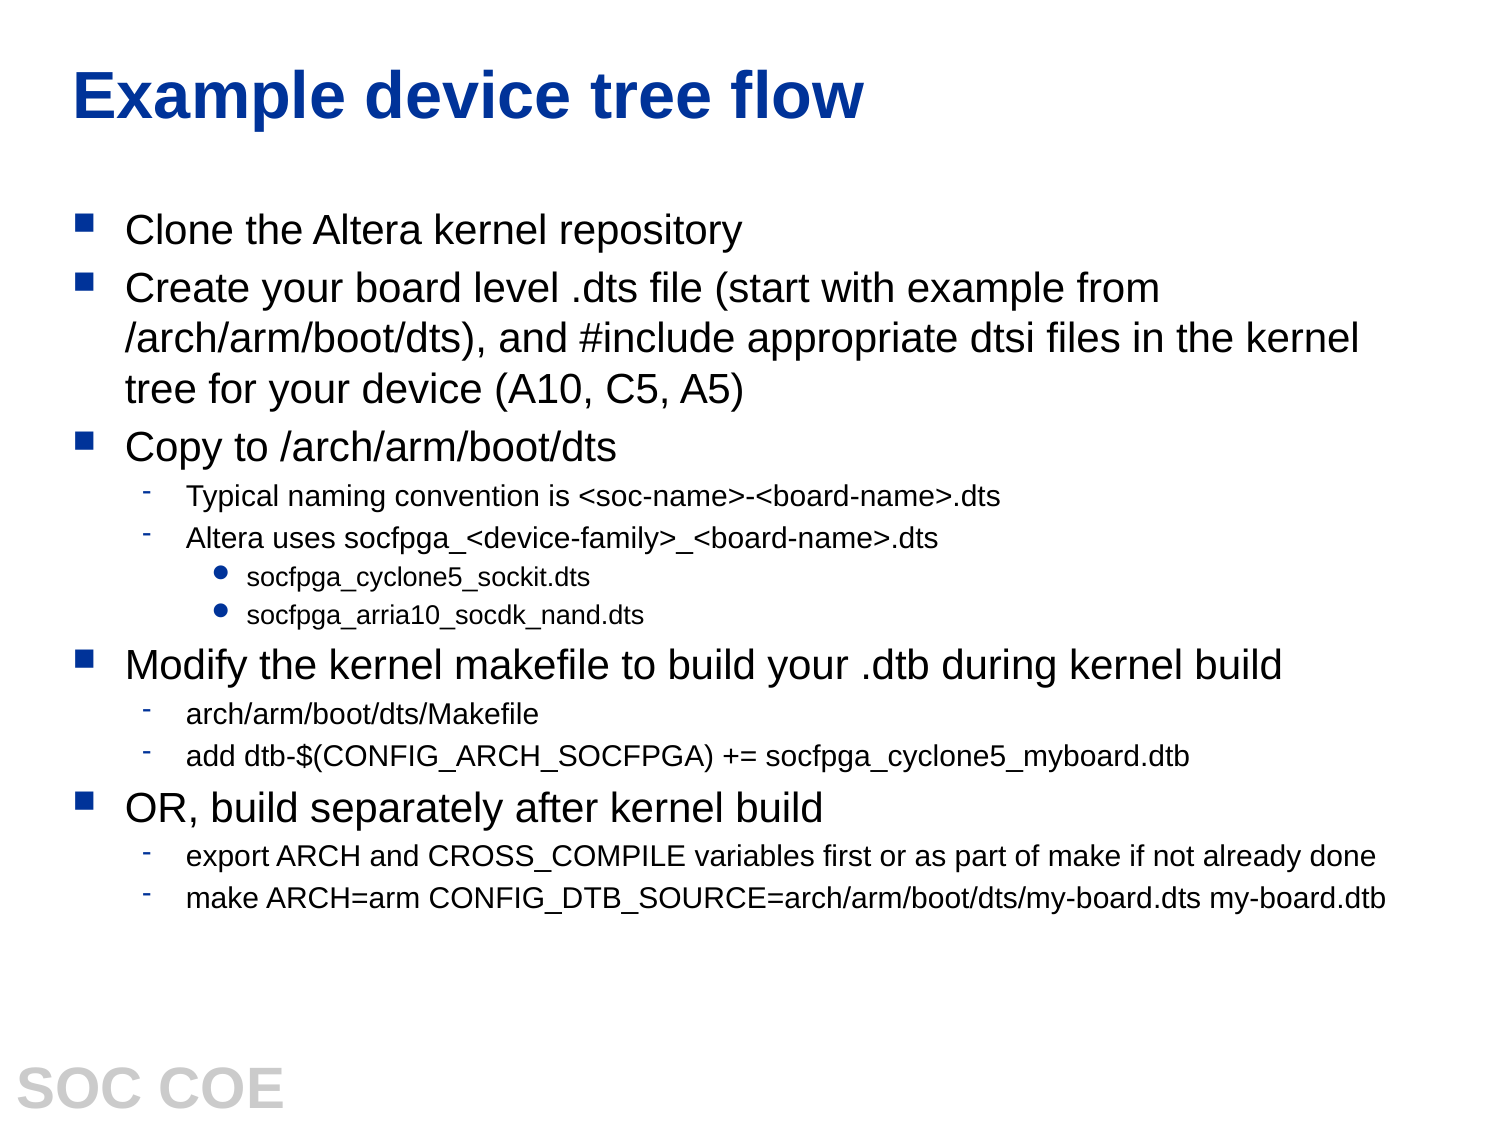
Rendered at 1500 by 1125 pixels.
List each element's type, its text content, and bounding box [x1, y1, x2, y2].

list Clone the Altera kernel repository Create your board level .dts file (start with example from /arch/arm/boot/dts), and #include appropriate dtsi files in the kernel tree for your device (A10, C5, A5) Copy to /arch/arm/boot/dts Typical naming convention is <soc-name>-<board-name>.dts Altera uses socfpga_<device-family>_<board-name>.dts socfpga_cyclone5_sockit.dts socfpga_arria10_socdk_nand.dts Modify the kernel makefile to build your .dtb during kernel build arch/arm/boot/dts/Makefile add dtb-$(CONFIG_ARCH_SOCFPGA) += socfpga_cyclone5_myboard.dtb OR, build separately after kernel build export ARCH and CROSS_COMPILE variables first or as part of make if not already done make ARCH=arm CONFIG_DTB_SOURCE=arch/arm/boot/dts/my-board.dts my-board.dtb [57, 195, 1425, 963]
title Example device tree flow [57, 44, 1425, 195]
